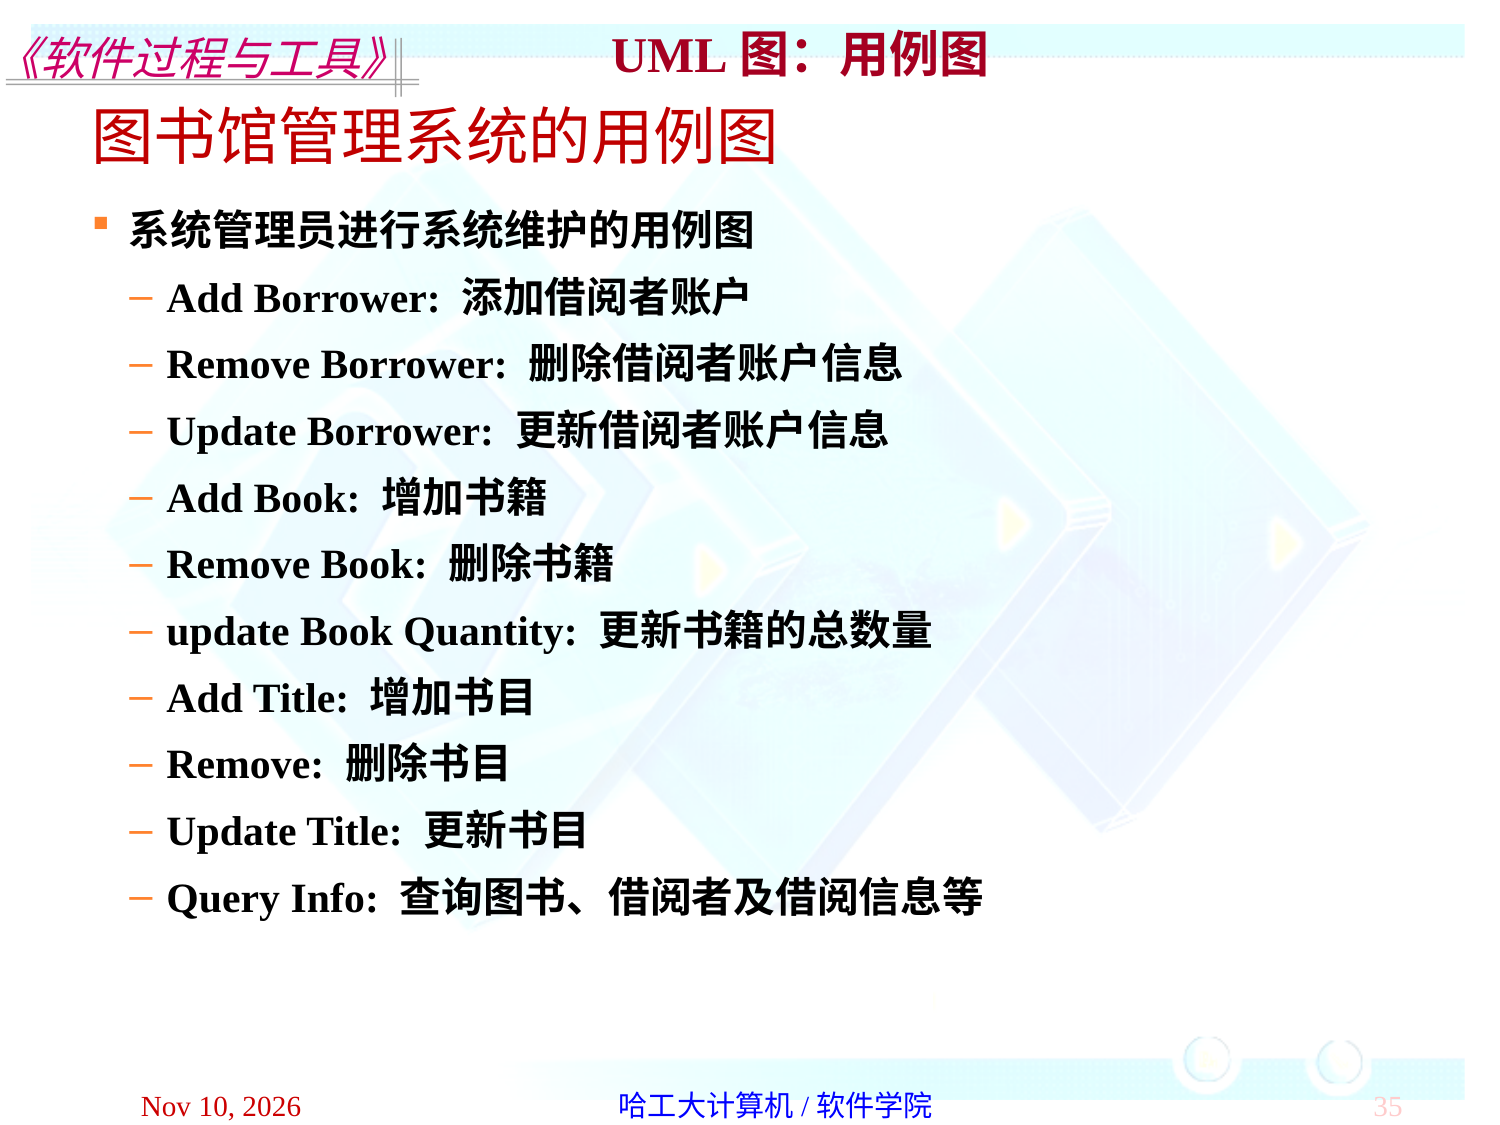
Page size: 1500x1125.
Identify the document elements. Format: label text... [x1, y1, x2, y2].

text_box 系统管理员进行系统维护的用例图 Add Borrower: 添加借阅者账户 Remove Borrower: 删除借阅者账户信息 Update Borrower: 更新借阅者账户信息 Add Book: 增加书籍 Remove Book: 删除书籍 update Book Quantity: 更新书籍的总数量 Add Title: 增加书目 Remove: 删除书目 Update Title: 更新书目 Query Info: 查询图书、借阅者及借阅信息等 [76, 196, 1427, 1071]
text_box 图书馆管理系统的用例图 [76, 89, 1427, 173]
text_box UML图：用例图 [389, 15, 1211, 90]
